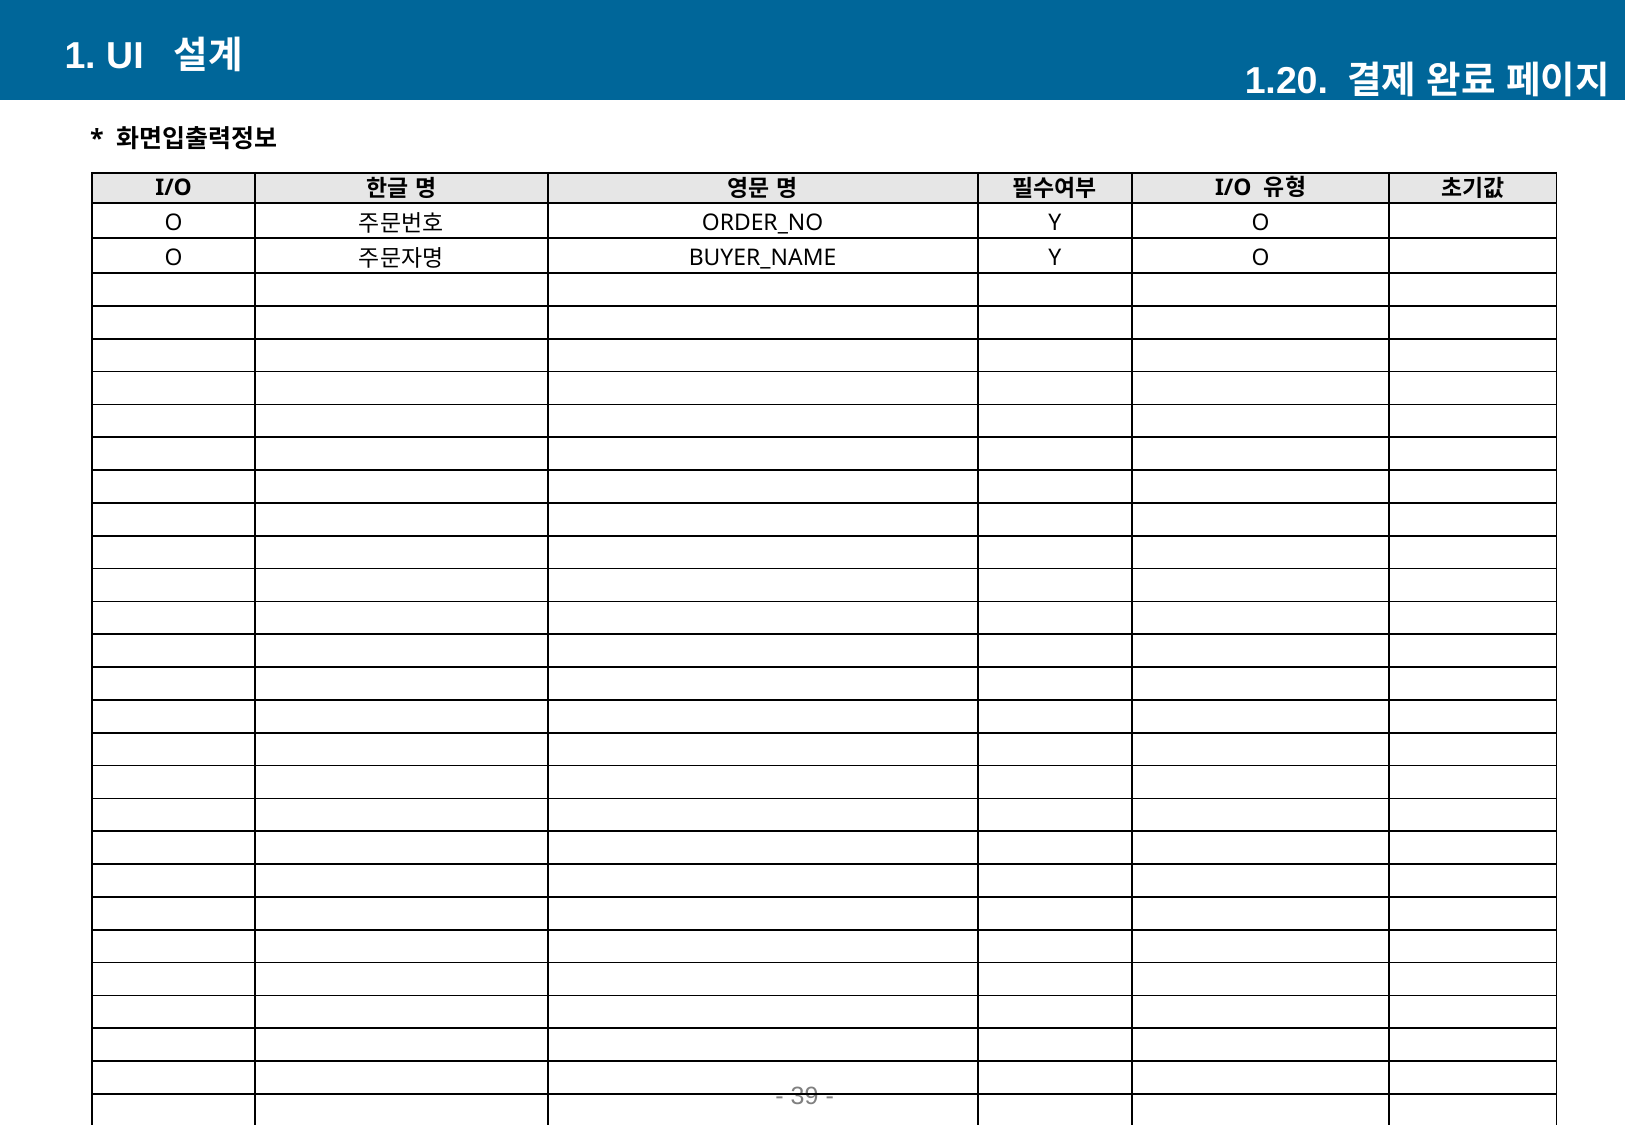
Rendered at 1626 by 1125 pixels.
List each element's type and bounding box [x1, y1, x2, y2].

table_cell [256, 963, 547, 995]
table_header [256, 174, 547, 202]
table_cell [1390, 1029, 1556, 1060]
table_cell [1133, 405, 1388, 436]
table_cell [93, 537, 254, 568]
table_cell [256, 766, 547, 798]
table_cell [1390, 898, 1556, 929]
table_cell [549, 799, 977, 830]
table_cell [1133, 996, 1388, 1027]
table_header [979, 174, 1131, 202]
table_cell [549, 1095, 977, 1125]
table_cell [93, 471, 254, 502]
table_cell [549, 1029, 977, 1060]
table_cell [549, 734, 977, 765]
table_cell [979, 239, 1131, 272]
table_cell [979, 569, 1131, 601]
table_cell [93, 1095, 254, 1125]
table_cell [1133, 602, 1388, 633]
table_cell [1390, 734, 1556, 765]
table_cell [1390, 635, 1556, 666]
table_cell [1133, 274, 1388, 305]
table_cell [256, 832, 547, 863]
table_cell [93, 1062, 254, 1093]
table_cell [256, 537, 547, 568]
table_cell [256, 602, 547, 633]
table_cell [256, 668, 547, 699]
table_cell [979, 1095, 1131, 1125]
table_cell [549, 438, 977, 469]
table_cell [1390, 372, 1556, 404]
table_cell [93, 898, 254, 929]
table_cell [93, 204, 254, 237]
table_cell [93, 1029, 254, 1060]
table_cell [1390, 865, 1556, 896]
table_cell [1390, 701, 1556, 732]
table_cell [979, 963, 1131, 995]
table_cell [256, 471, 547, 502]
table_cell [93, 569, 254, 601]
table_cell [256, 569, 547, 601]
table_cell [549, 504, 977, 535]
table_cell [1390, 340, 1556, 371]
table_cell [1133, 471, 1388, 502]
table_cell [1390, 438, 1556, 469]
table_cell [979, 471, 1131, 502]
table_cell [979, 1062, 1131, 1093]
table_header [549, 174, 977, 202]
table_cell [93, 734, 254, 765]
table_cell [979, 204, 1131, 237]
table_cell [1390, 931, 1556, 962]
table_cell [549, 931, 977, 962]
table_cell [256, 239, 547, 272]
table_cell [1133, 1029, 1388, 1060]
table_cell [979, 766, 1131, 798]
table_cell [979, 504, 1131, 535]
table_cell [93, 635, 254, 666]
text_box [968, 53, 1625, 104]
table_cell [549, 766, 977, 798]
table_cell [549, 239, 977, 272]
table_cell [1133, 504, 1388, 535]
table_cell [1390, 832, 1556, 863]
table_cell [1133, 340, 1388, 371]
table_cell [979, 274, 1131, 305]
table_cell [1390, 1062, 1556, 1093]
table_cell [979, 799, 1131, 830]
table_cell [549, 471, 977, 502]
table_cell [1133, 865, 1388, 896]
table_cell [1133, 438, 1388, 469]
table_cell [549, 898, 977, 929]
table_cell [549, 372, 977, 404]
table_cell [979, 734, 1131, 765]
table_cell [1133, 931, 1388, 962]
table_cell [1390, 307, 1556, 338]
table_cell [549, 537, 977, 568]
table_cell [979, 340, 1131, 371]
table_cell [256, 996, 547, 1027]
table_cell [549, 865, 977, 896]
table_cell [93, 239, 254, 272]
table_cell [256, 372, 547, 404]
table_cell [1390, 963, 1556, 995]
table_cell [979, 865, 1131, 896]
table_cell [979, 307, 1131, 338]
table_cell [256, 799, 547, 830]
table_cell [1133, 537, 1388, 568]
table_cell [1390, 537, 1556, 568]
table_cell [93, 799, 254, 830]
table_cell [549, 569, 977, 601]
table_cell [979, 372, 1131, 404]
table_cell [1133, 635, 1388, 666]
table_cell [256, 1029, 547, 1060]
table_cell [1390, 799, 1556, 830]
table_cell [256, 635, 547, 666]
table_cell [549, 340, 977, 371]
table_cell [1133, 239, 1388, 272]
table_cell [549, 1062, 977, 1093]
table_cell [256, 1095, 547, 1125]
table_cell [93, 832, 254, 863]
table_header [93, 174, 254, 202]
table_cell [256, 1062, 547, 1093]
table_cell [93, 274, 254, 305]
table_cell [979, 898, 1131, 929]
table_cell [979, 537, 1131, 568]
table_header [1390, 174, 1556, 202]
table_cell [979, 1029, 1131, 1060]
table_cell [1390, 1095, 1556, 1125]
table_cell [93, 438, 254, 469]
table_cell [979, 931, 1131, 962]
table_cell [979, 438, 1131, 469]
table_cell [1133, 668, 1388, 699]
table_cell [256, 307, 547, 338]
table_cell [549, 963, 977, 995]
table_cell [93, 865, 254, 896]
table_cell [1133, 766, 1388, 798]
table_cell [256, 438, 547, 469]
text_box [75, 115, 292, 161]
table_cell [549, 635, 977, 666]
table_cell [1133, 372, 1388, 404]
table_cell [93, 504, 254, 535]
table_cell [979, 602, 1131, 633]
table_cell [93, 372, 254, 404]
table_cell [549, 668, 977, 699]
table_cell [1133, 734, 1388, 765]
text_box [49, 28, 707, 79]
table_cell [1133, 963, 1388, 995]
table_cell [93, 405, 254, 436]
table_cell [256, 405, 547, 436]
table_cell [1390, 471, 1556, 502]
table_cell [1133, 569, 1388, 601]
table_cell [93, 307, 254, 338]
table_cell [1133, 204, 1388, 237]
table_cell [256, 931, 547, 962]
table_cell [549, 405, 977, 436]
table_cell [256, 898, 547, 929]
table_cell [1390, 239, 1556, 272]
table_cell [1133, 701, 1388, 732]
table_cell [1133, 1095, 1388, 1125]
table_cell [979, 405, 1131, 436]
table_cell [1390, 668, 1556, 699]
table_cell [1390, 996, 1556, 1027]
table_cell [256, 734, 547, 765]
table_cell [979, 701, 1131, 732]
table_cell [549, 204, 977, 237]
table_cell [93, 996, 254, 1027]
table_cell [256, 701, 547, 732]
table_cell [549, 996, 977, 1027]
table_cell [256, 274, 547, 305]
table_cell [93, 931, 254, 962]
table_cell [256, 204, 547, 237]
table_cell [1133, 799, 1388, 830]
table_cell [979, 832, 1131, 863]
table_cell [549, 832, 977, 863]
table_cell [93, 701, 254, 732]
table_cell [93, 668, 254, 699]
table_cell [1133, 832, 1388, 863]
table_cell [93, 963, 254, 995]
table_cell [93, 340, 254, 371]
table_header [1133, 174, 1388, 202]
table_cell [93, 766, 254, 798]
table_cell [1390, 602, 1556, 633]
table_cell [1133, 898, 1388, 929]
table_cell [1133, 307, 1388, 338]
table_cell [979, 668, 1131, 699]
table_cell [549, 701, 977, 732]
table_cell [1390, 405, 1556, 436]
table_cell [256, 340, 547, 371]
table_cell [979, 996, 1131, 1027]
table_cell [1390, 504, 1556, 535]
table_cell [549, 602, 977, 633]
table_cell [1390, 569, 1556, 601]
table_cell [256, 865, 547, 896]
table_cell [549, 307, 977, 338]
table_cell [1390, 274, 1556, 305]
table_cell [256, 504, 547, 535]
table_cell [93, 602, 254, 633]
table_cell [979, 635, 1131, 666]
table_cell [1133, 1062, 1388, 1093]
table_cell [1390, 204, 1556, 237]
table_cell [549, 274, 977, 305]
table_cell [1390, 766, 1556, 798]
